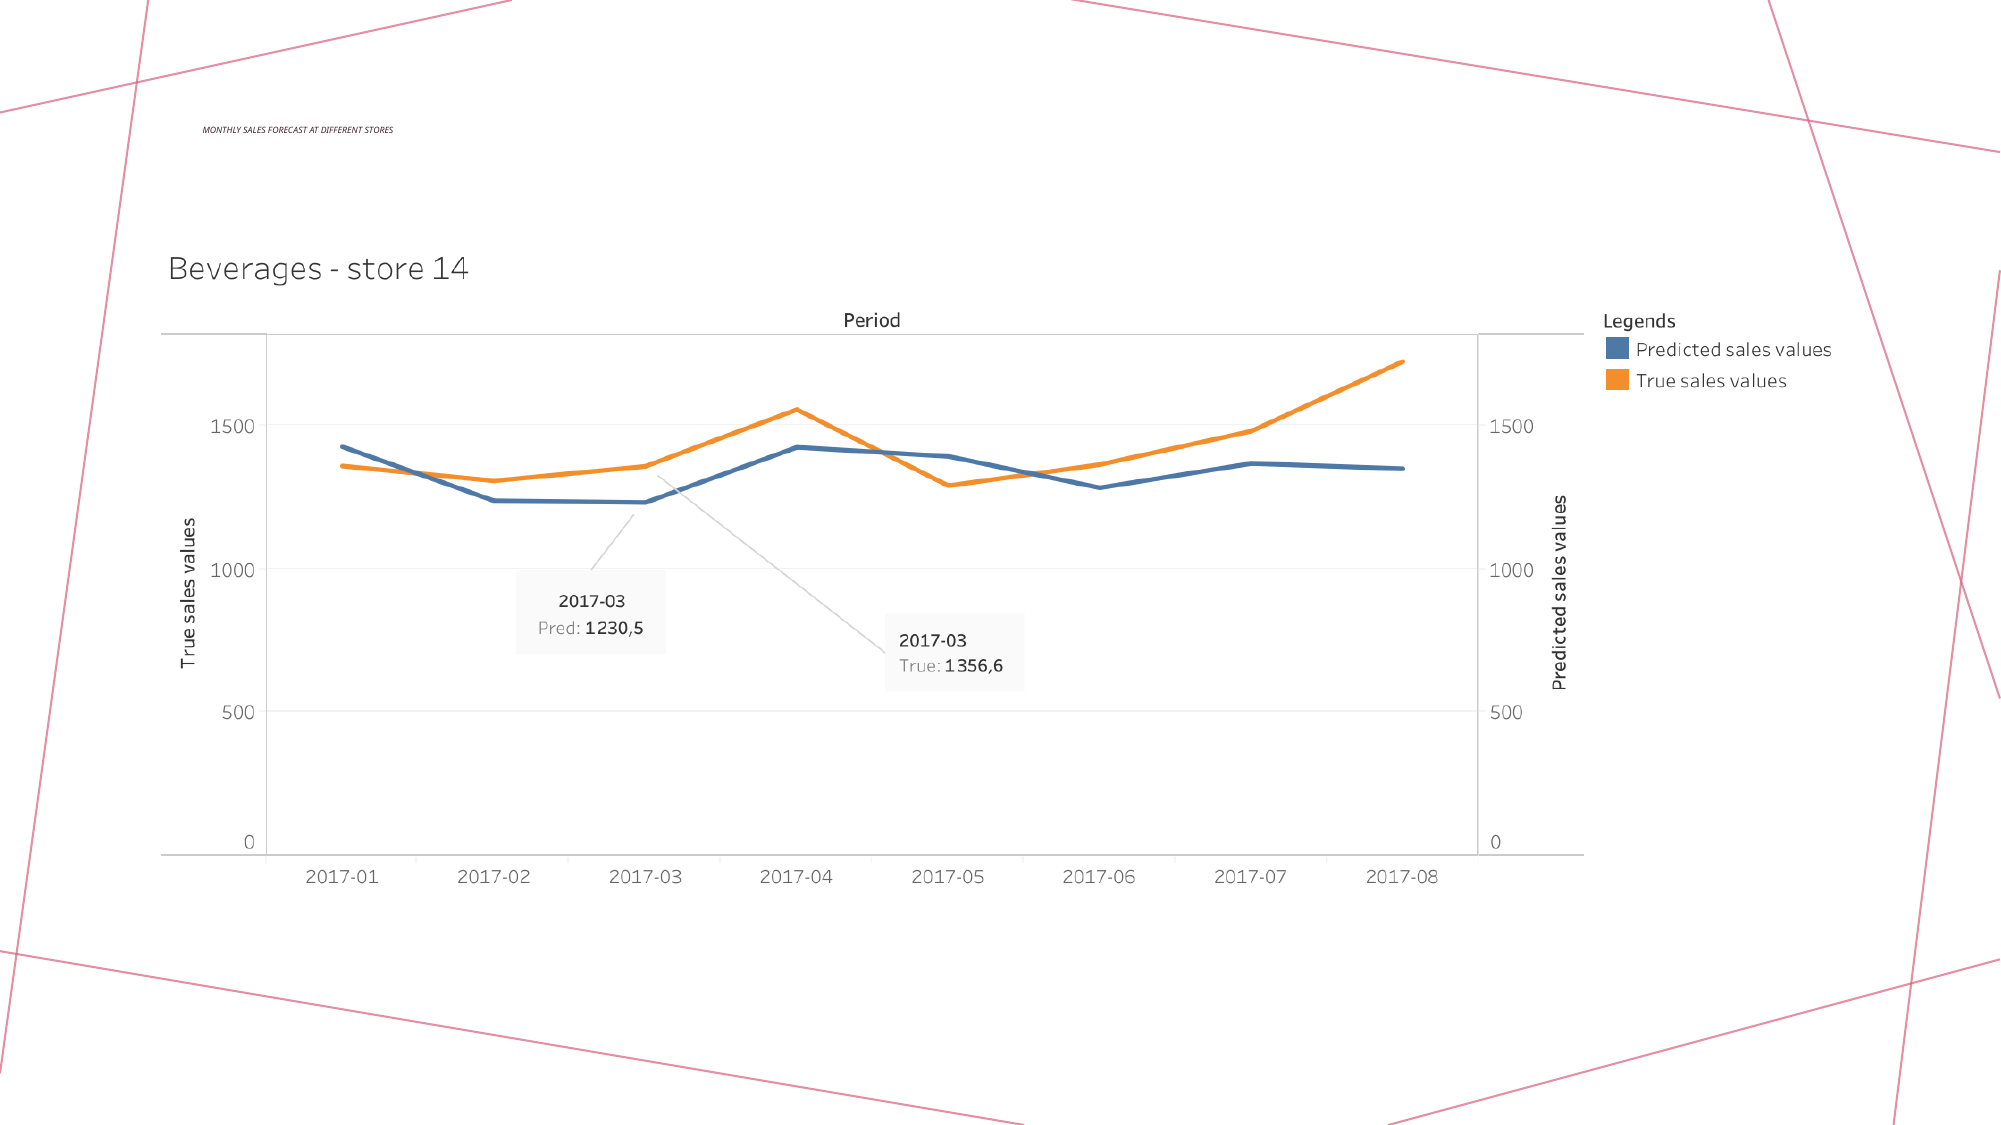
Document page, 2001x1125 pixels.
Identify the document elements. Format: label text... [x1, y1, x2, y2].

picture [161, 235, 1839, 890]
title Monthly sales forecast at different stores [187, 118, 1813, 167]
